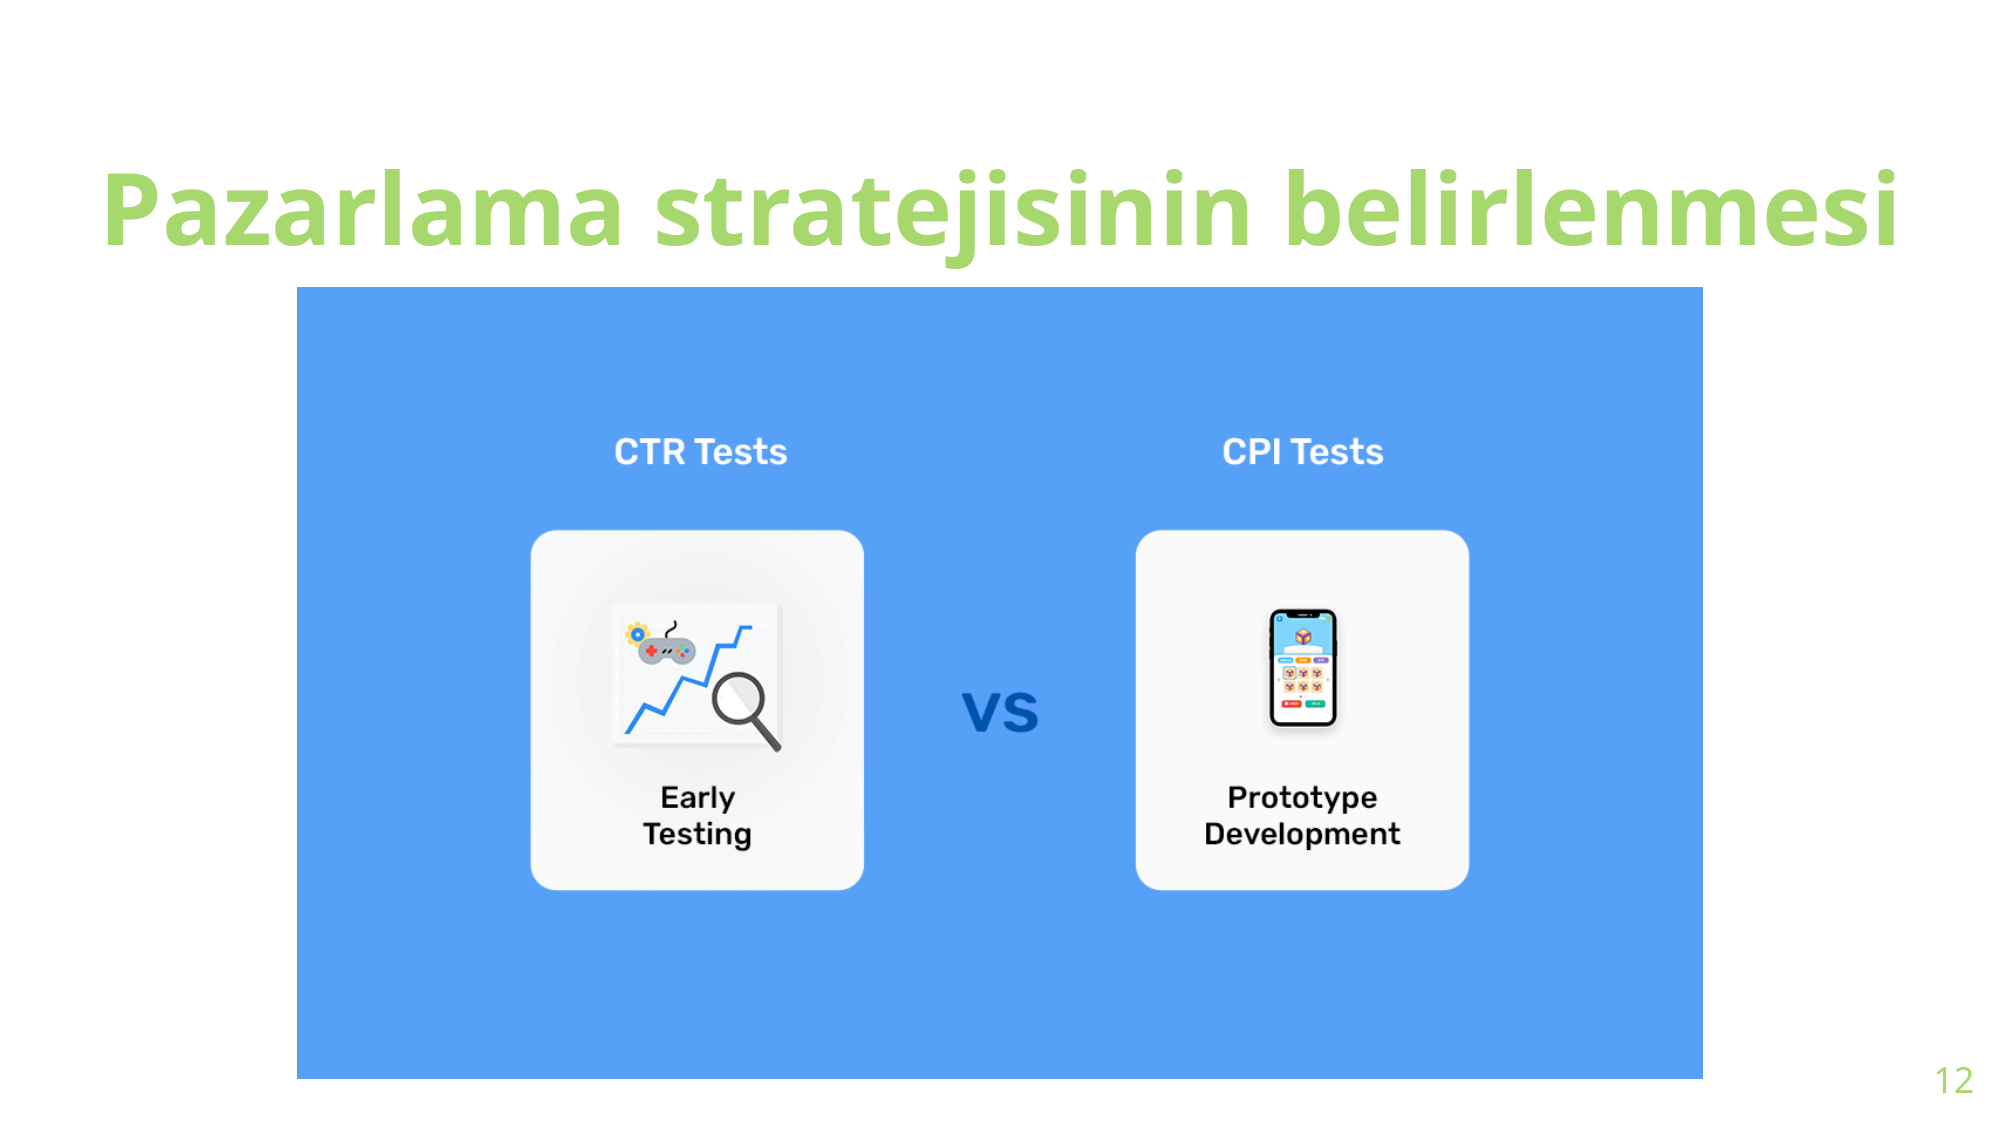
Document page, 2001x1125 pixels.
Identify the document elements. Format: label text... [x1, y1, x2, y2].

title Pazarlama stratejisinin belirlenmesi [99, 78, 1975, 266]
picture [297, 287, 1703, 1079]
slide_number 12 [1854, 1038, 1975, 1125]
